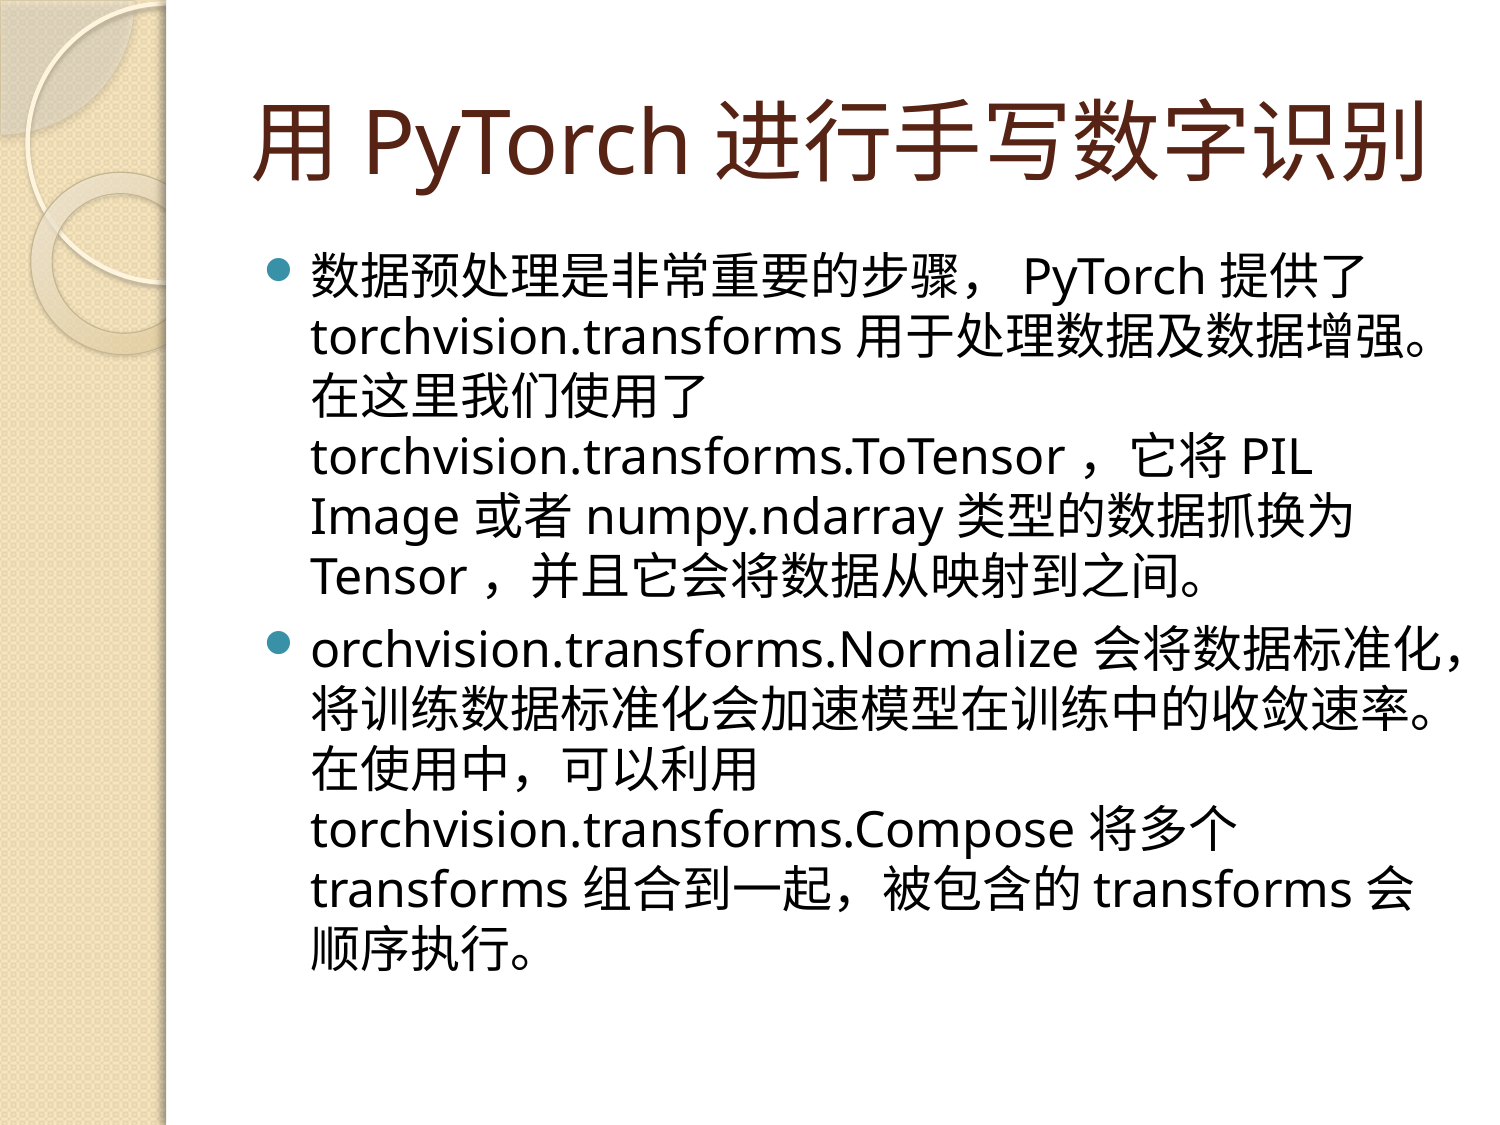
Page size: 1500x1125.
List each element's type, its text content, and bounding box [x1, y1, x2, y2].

title 用PyTorch进行手写数字识别 [235, 45, 1466, 233]
